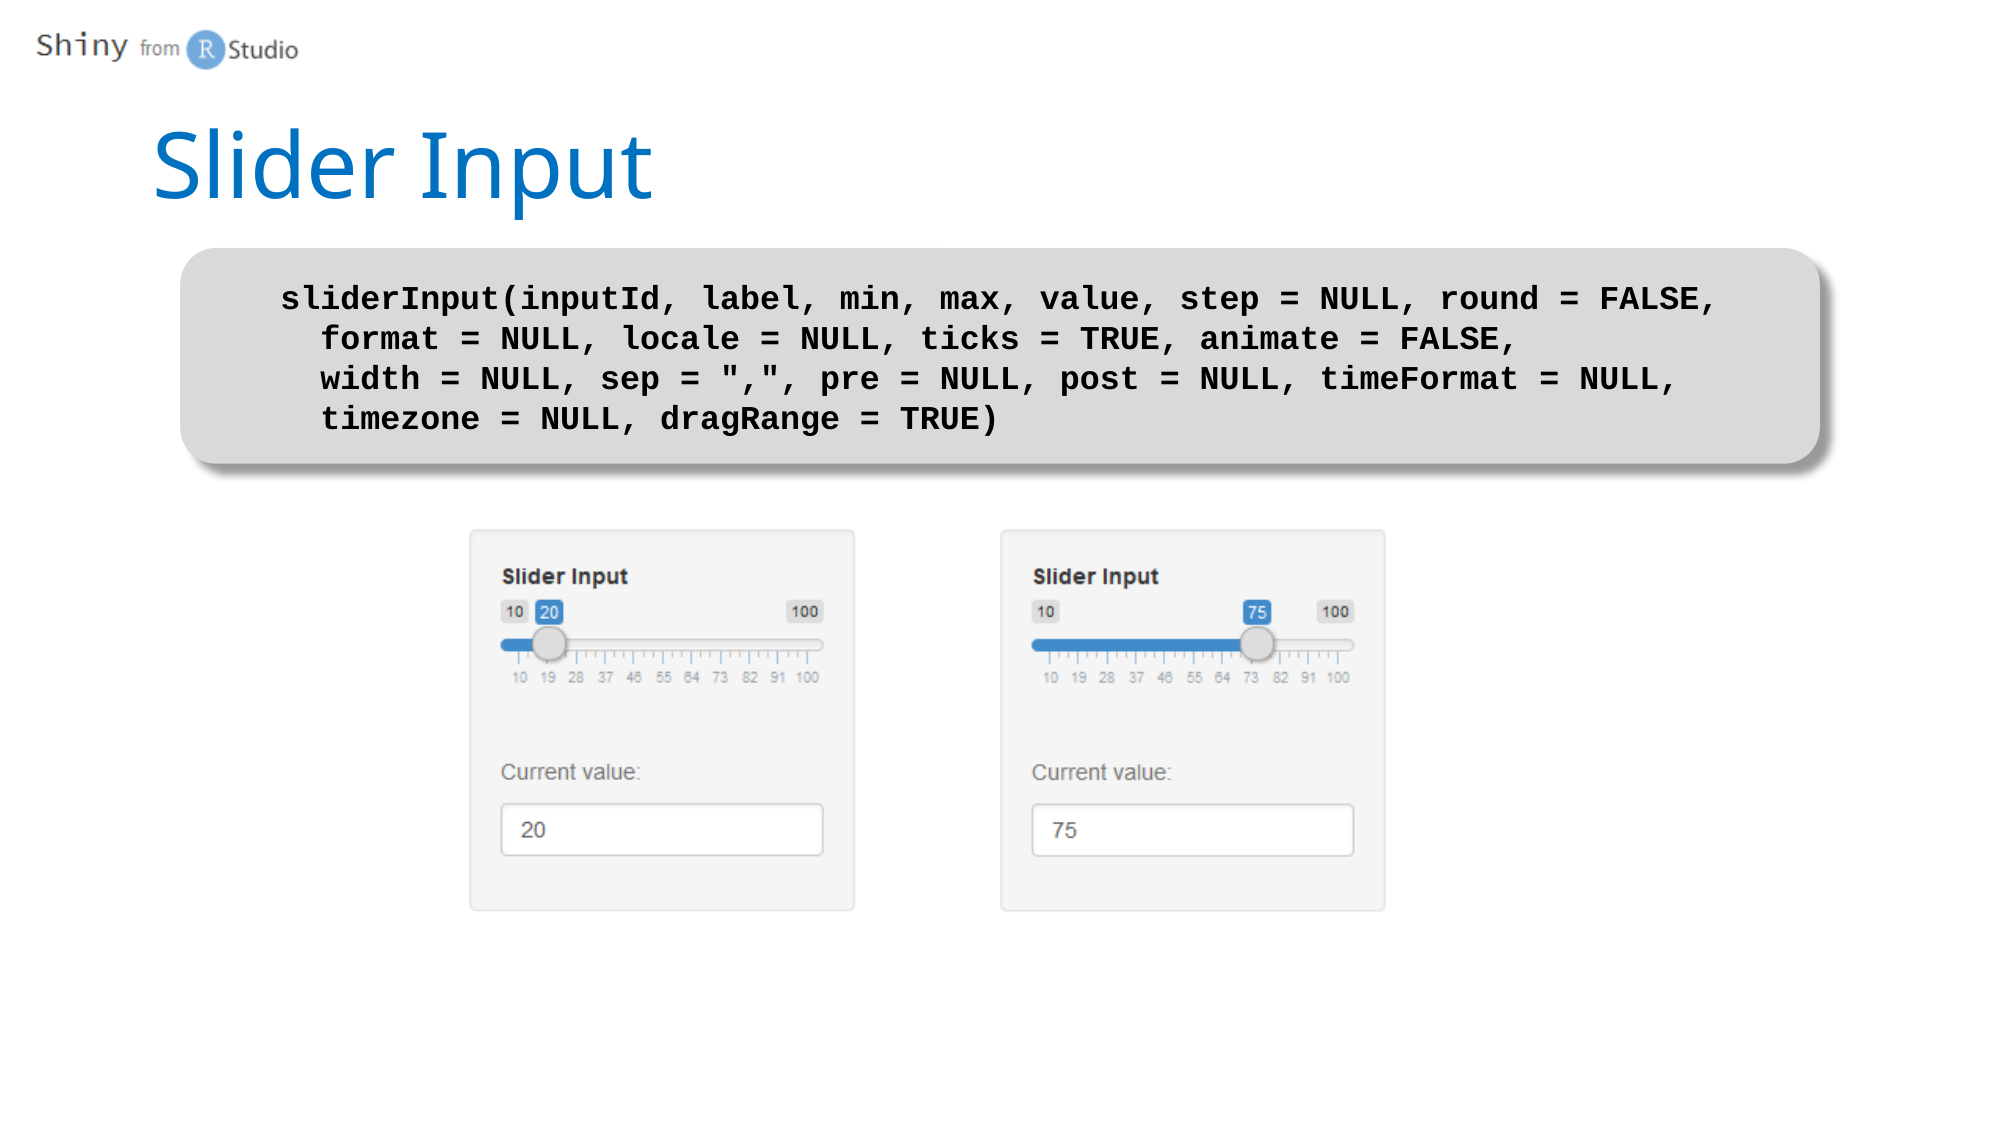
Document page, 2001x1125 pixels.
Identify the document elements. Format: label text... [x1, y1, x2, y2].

title Slider Input [137, 59, 1863, 278]
text_box sliderInput(inputId, label, min, max, value, step = NULL, round = FALSE, format = NULL, locale = NULL, ticks = TRUE, animate = FALSE, width = NULL, sep = ",", pre = NULL, post = NULL, timeFormat = NULL, timezone = NULL, dragRange = TRUE) [179, 246, 1821, 465]
picture [468, 528, 860, 916]
picture [22, 13, 313, 85]
picture [999, 528, 1389, 915]
